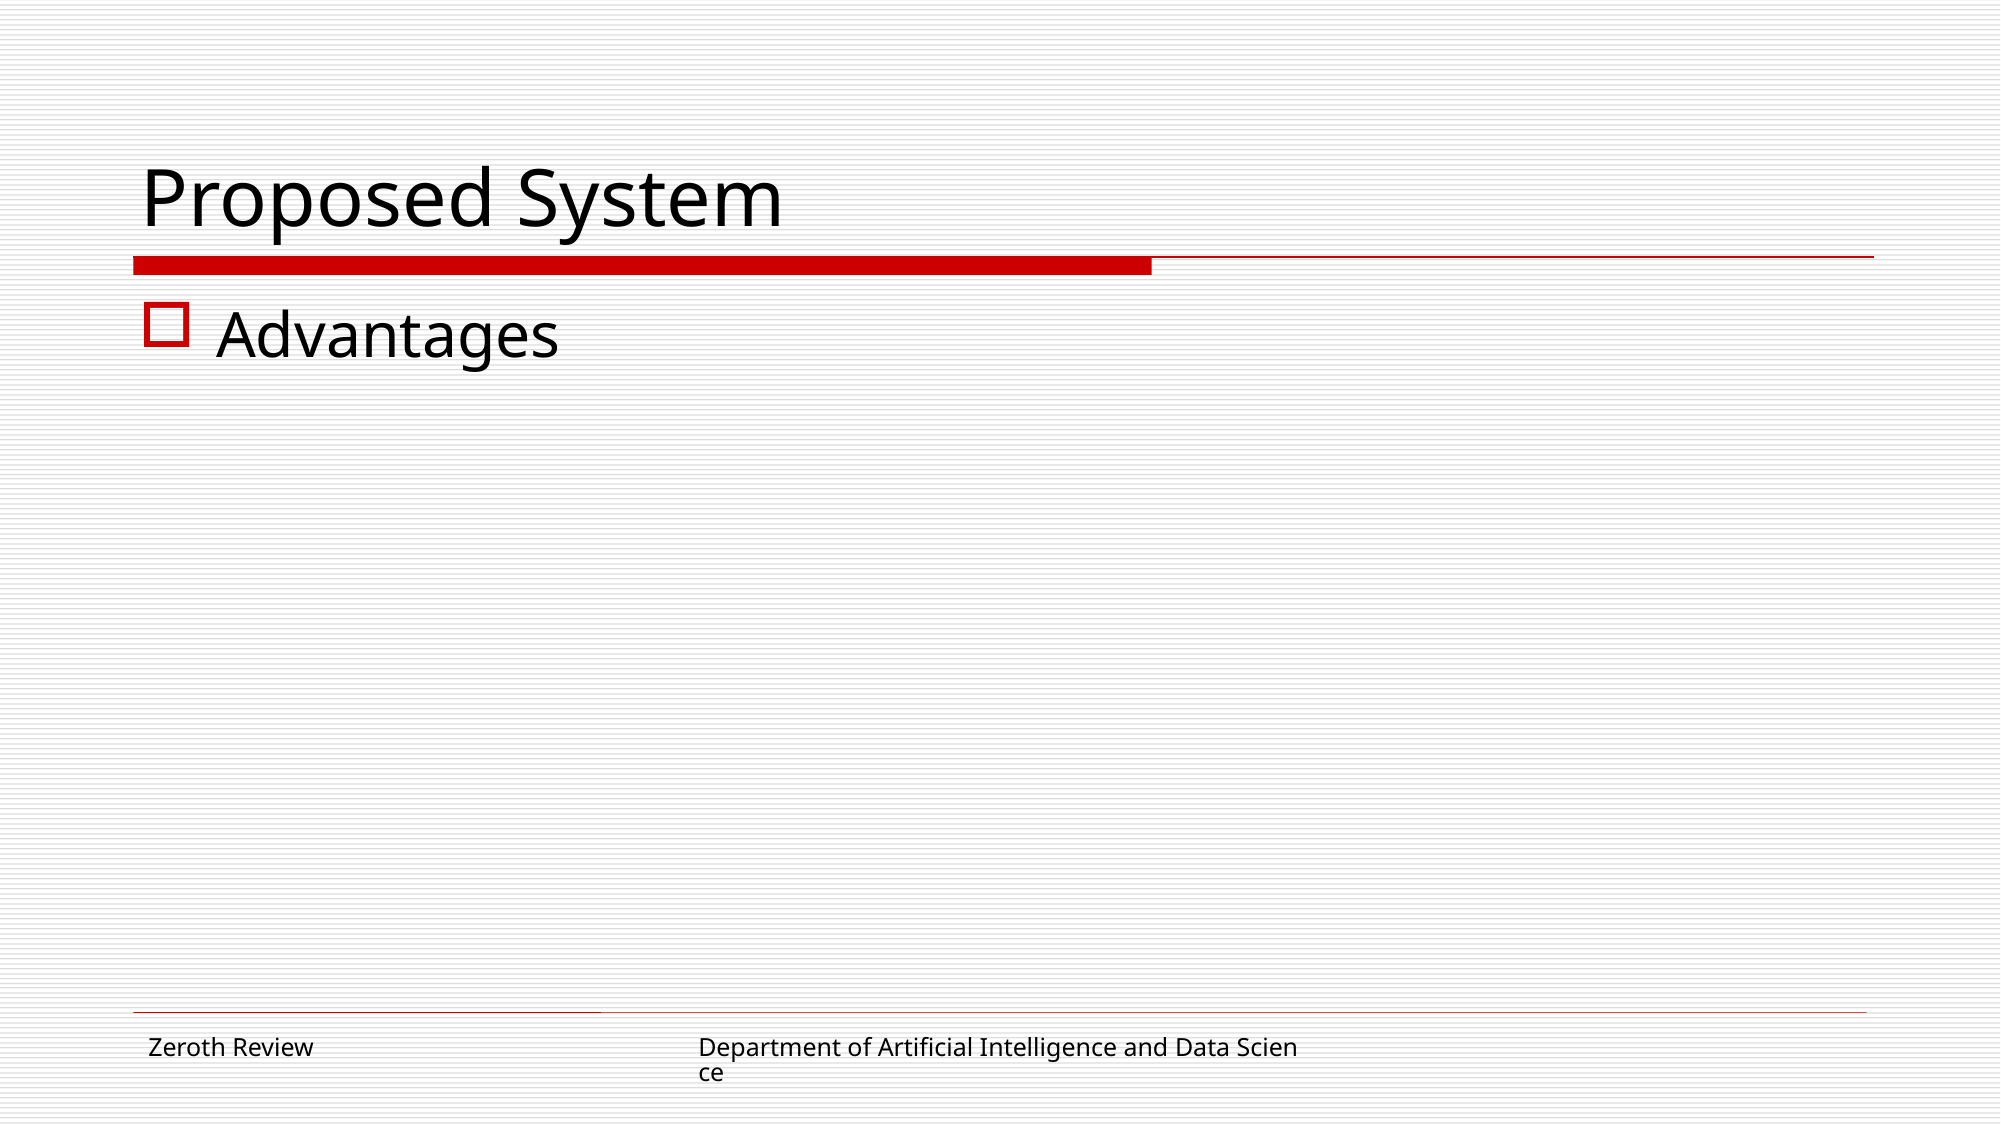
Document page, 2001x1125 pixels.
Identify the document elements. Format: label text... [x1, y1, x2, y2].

slide_number 9 [1433, 1024, 1867, 1103]
footer Department of Artificial Intelligence and Data Science [683, 1024, 1317, 1103]
slide_number Zeroth Review [133, 1024, 567, 1103]
list Advantages [123, 287, 1874, 988]
picture [0, 0, 2001, 1125]
title Proposed System [125, 50, 1876, 250]
